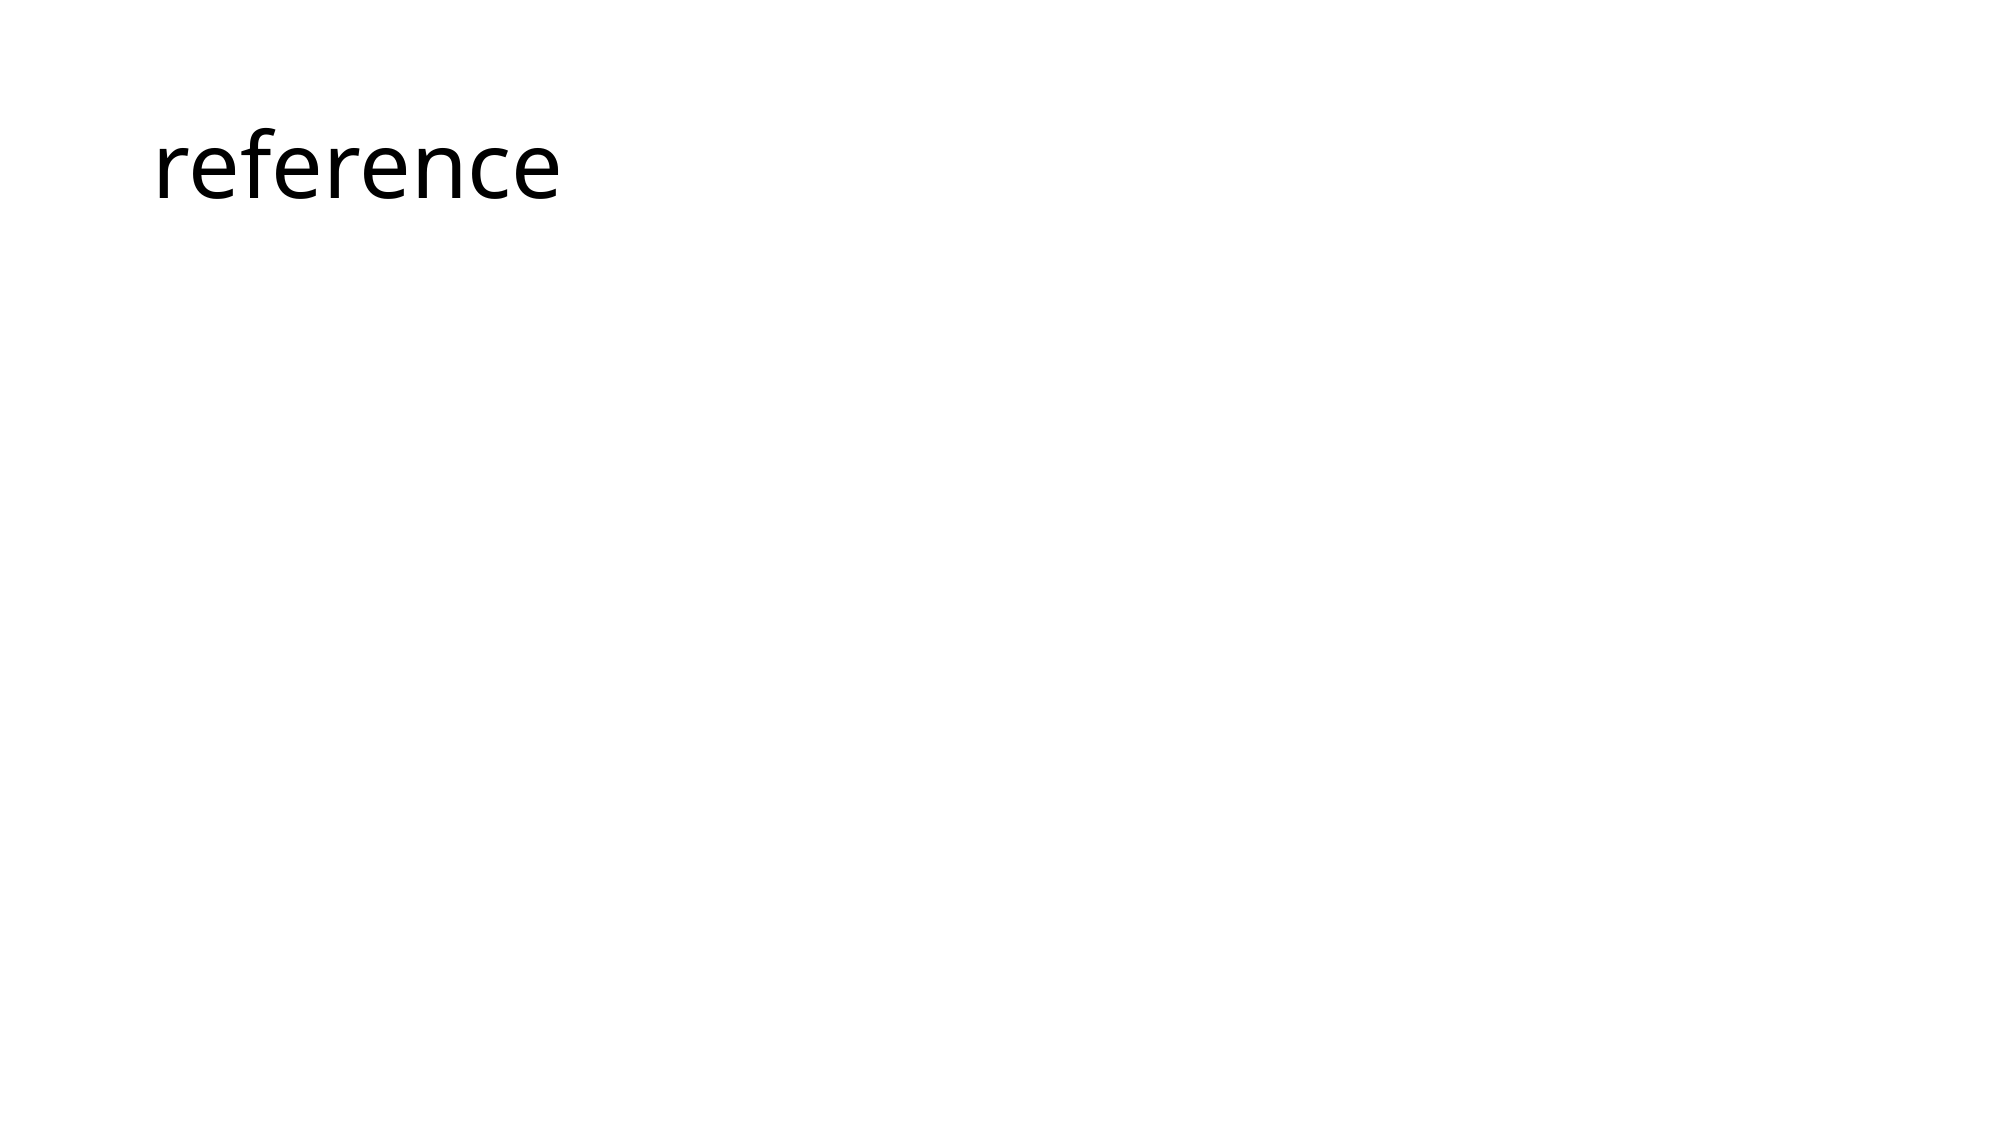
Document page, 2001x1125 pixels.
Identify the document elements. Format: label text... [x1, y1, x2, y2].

title reference [137, 59, 1863, 278]
